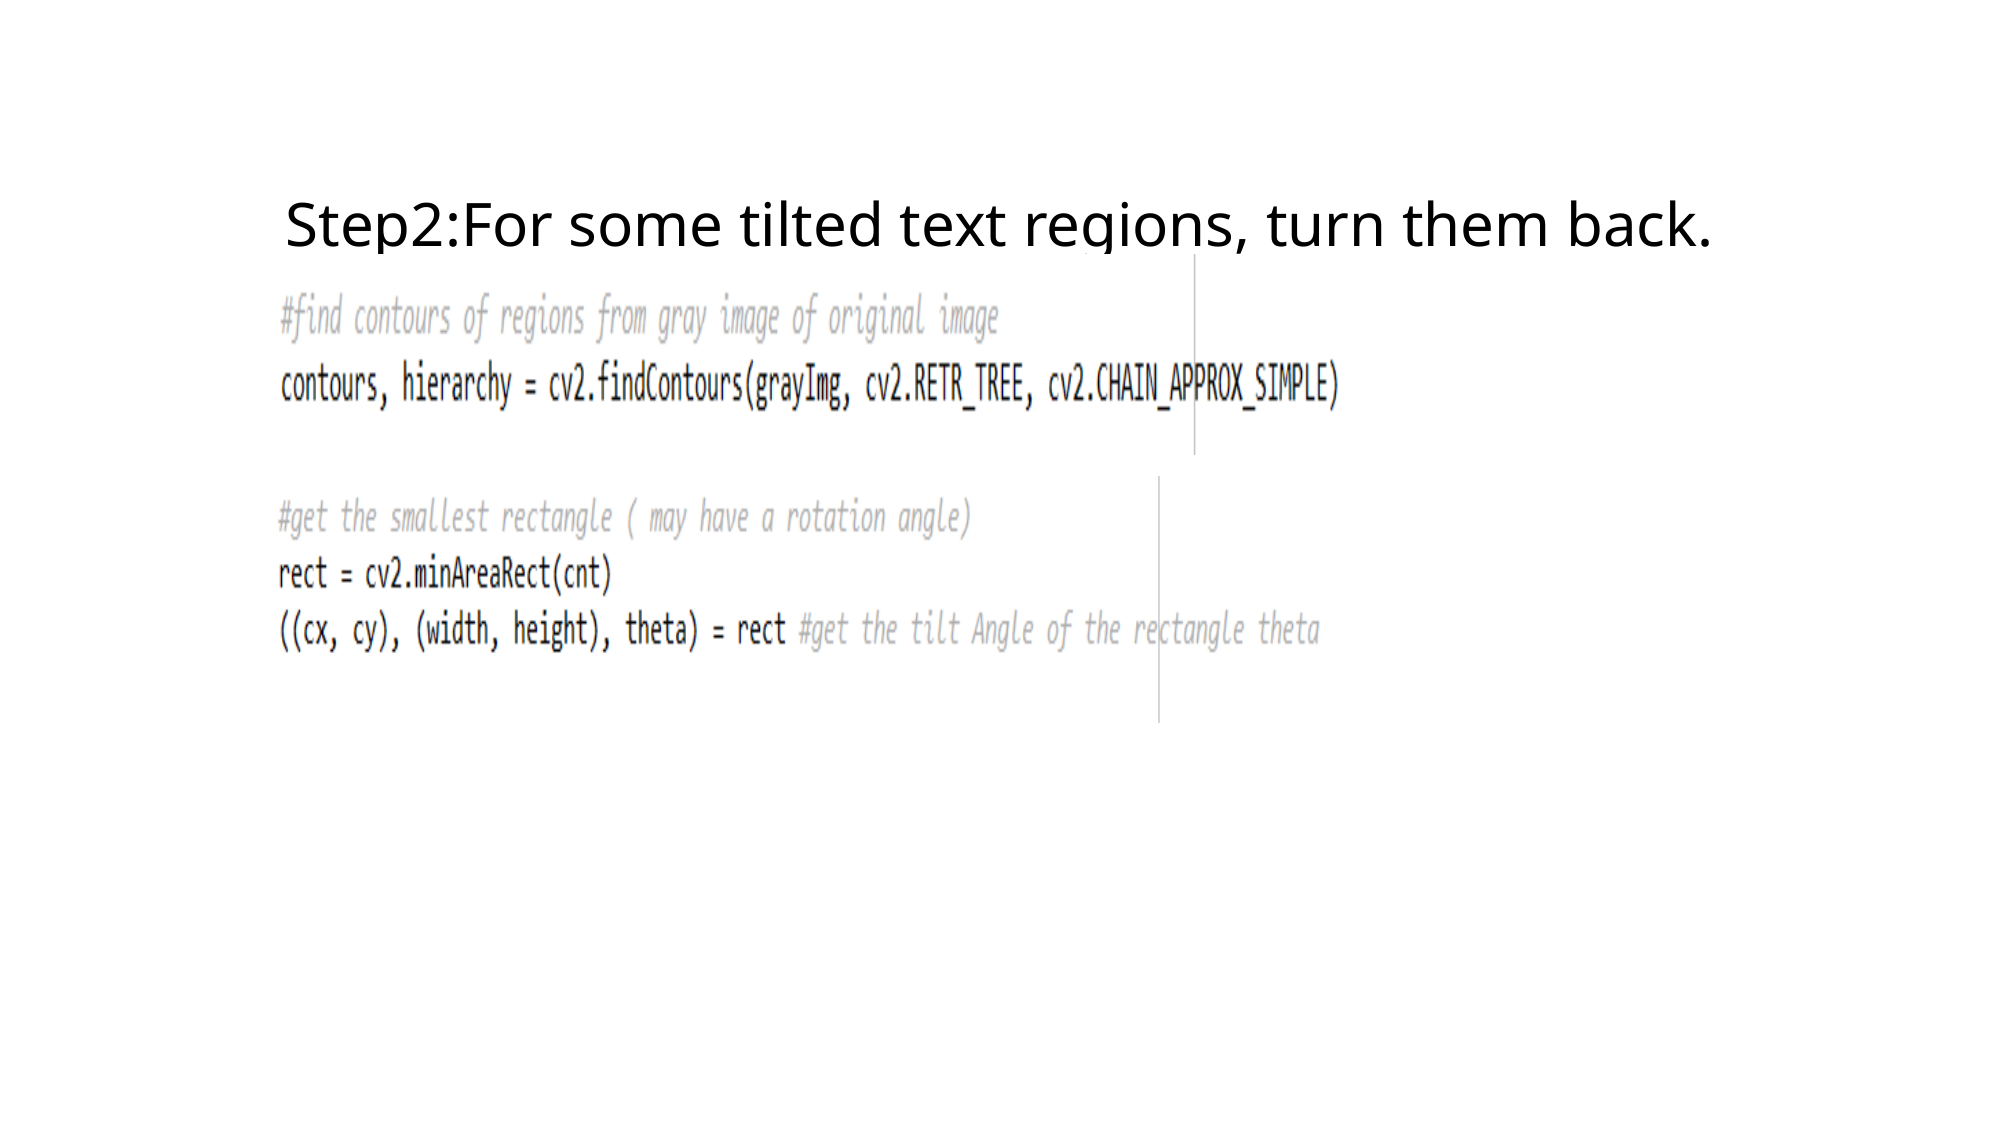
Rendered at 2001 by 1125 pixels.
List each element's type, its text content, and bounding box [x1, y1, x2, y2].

picture [270, 254, 1370, 455]
picture [270, 476, 1405, 723]
title Step2:For some tilted text regions, turn them back. [249, 184, 1750, 375]
